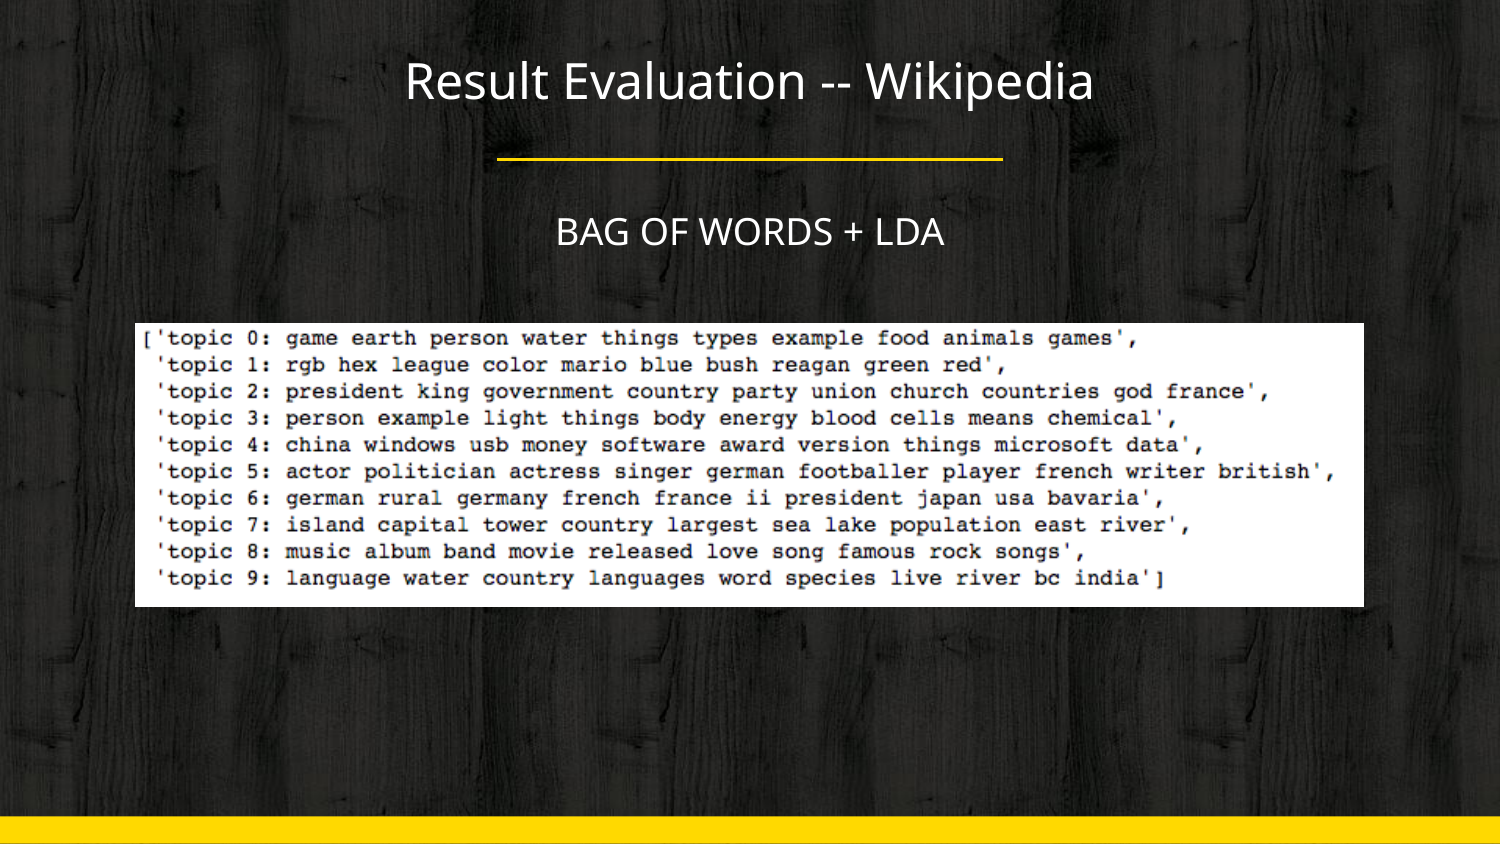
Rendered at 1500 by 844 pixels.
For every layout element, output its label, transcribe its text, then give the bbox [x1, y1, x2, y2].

title Result Evaluation -- Wikipedia [75, 0, 1425, 160]
picture [0, 0, 1500, 816]
text_box BAG OF WORDS + LDA [392, 192, 1108, 291]
